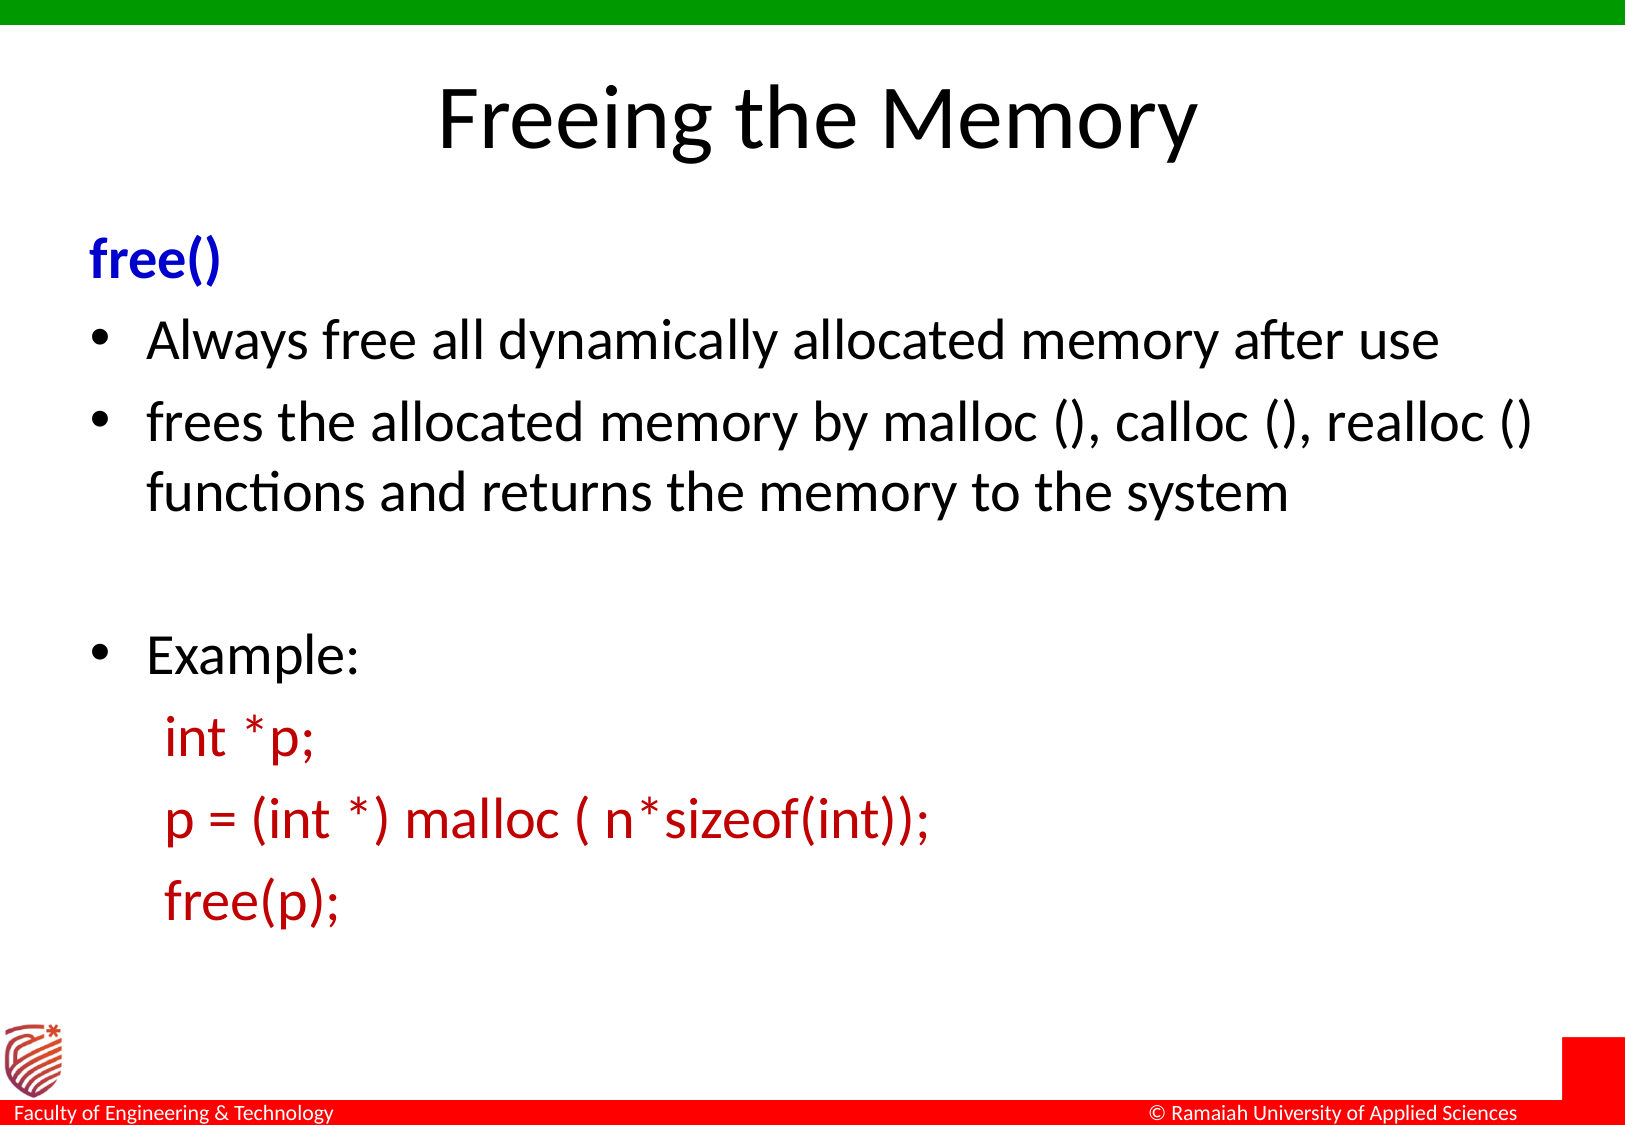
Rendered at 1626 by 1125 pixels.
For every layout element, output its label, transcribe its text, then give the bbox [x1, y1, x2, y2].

title Freeing the Memory [87, 50, 1550, 212]
picture [0, 1013, 69, 1100]
text_box free() Always free all dynamically allocated memory after use frees the allocated memory by malloc (), calloc (), realloc () functions and returns the memory to the system Example: int *p; p = (int *) malloc ( n*sizeof(int)); free(p); [75, 212, 1550, 1063]
